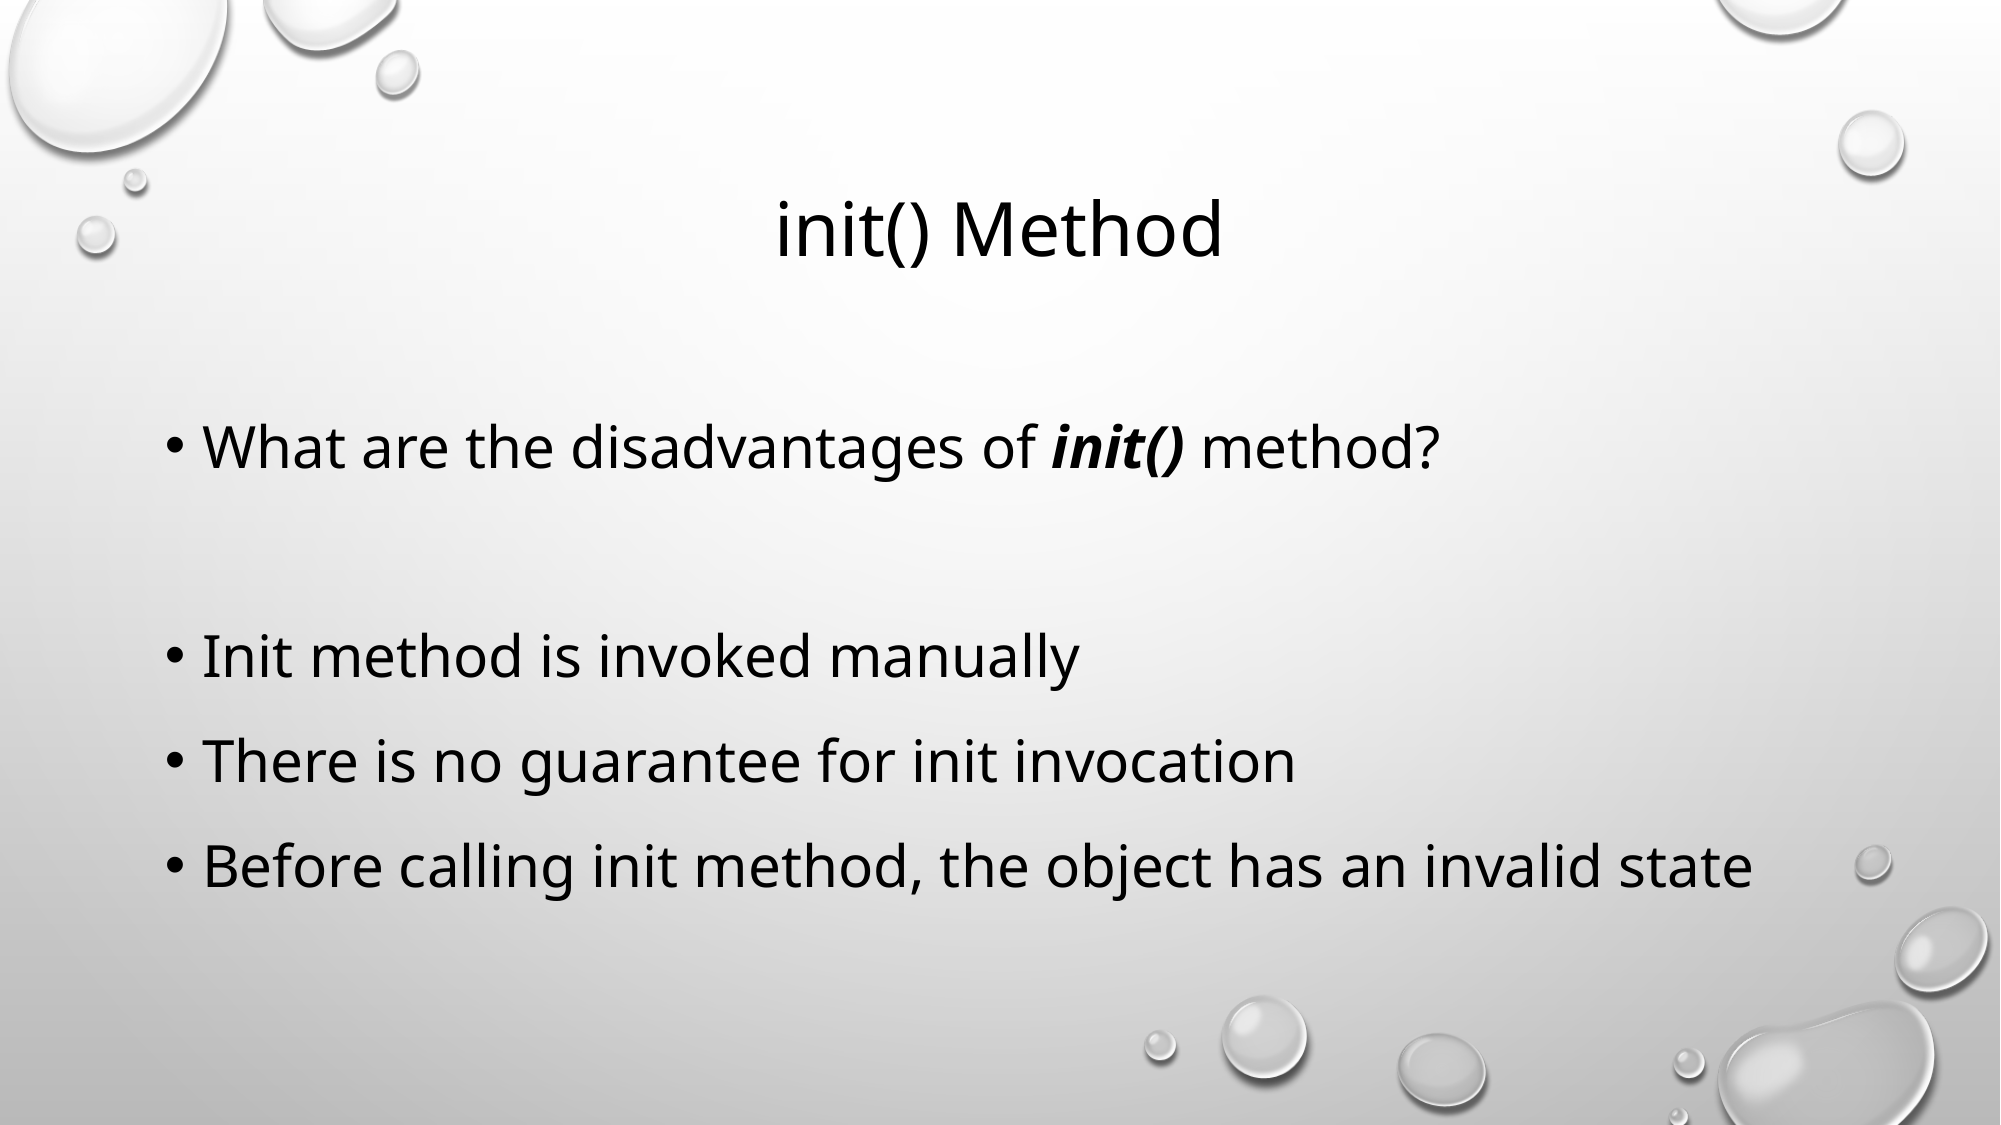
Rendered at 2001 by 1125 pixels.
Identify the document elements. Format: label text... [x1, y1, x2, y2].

picture [0, 0, 2000, 1125]
list What are the disadvantages of init() method? Init method is invoked manually There is no guarantee for init invocation Before calling init method, the object has an invalid state [149, 388, 1850, 950]
title init() Method [149, 101, 1851, 364]
